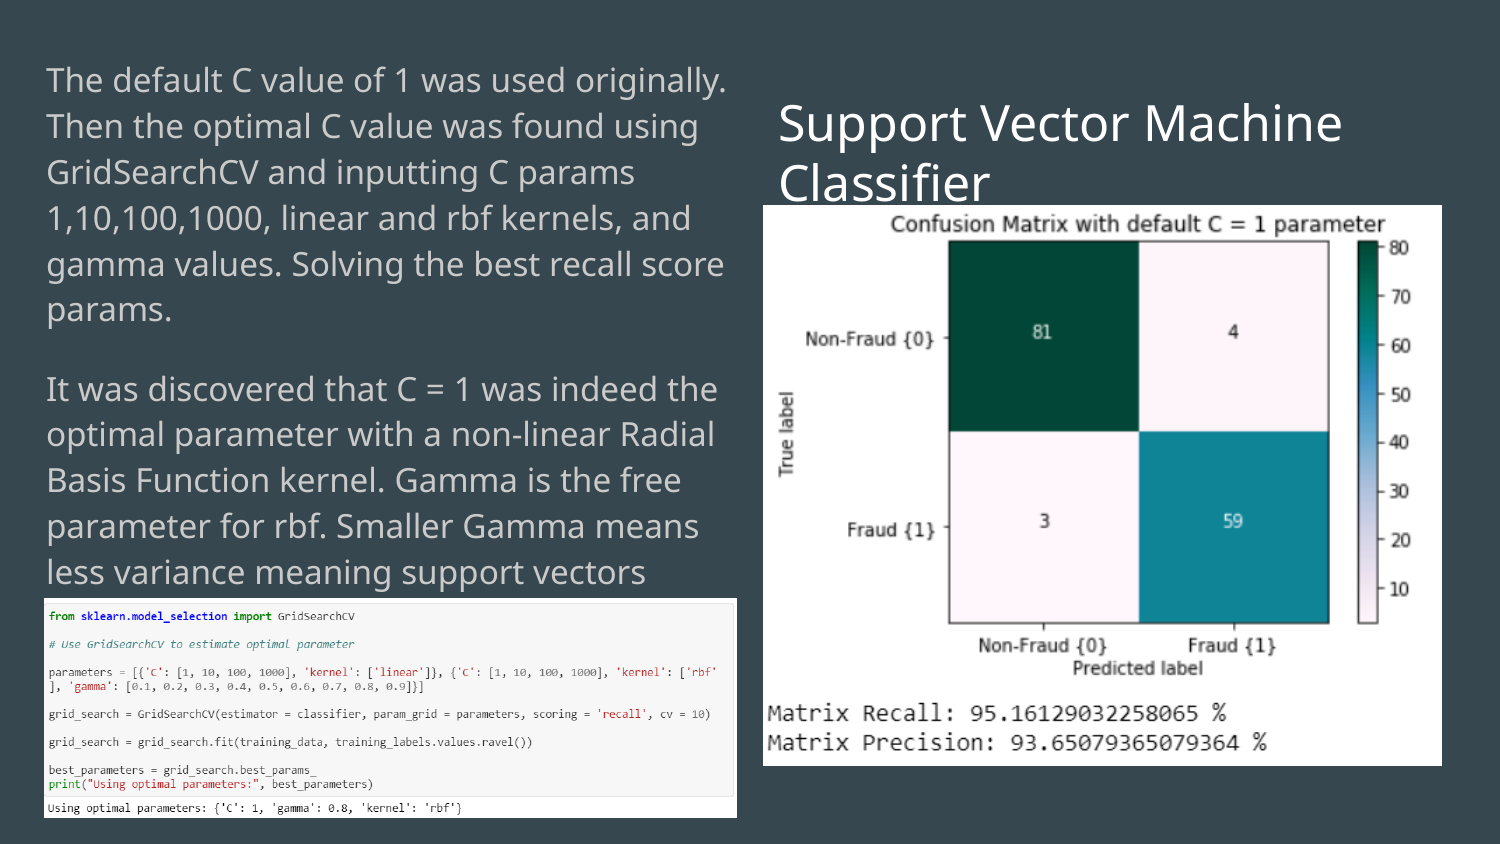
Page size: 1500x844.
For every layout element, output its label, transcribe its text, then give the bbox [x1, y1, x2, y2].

title Support Vector Machine Classifier [763, 76, 1442, 171]
list The default C value of 1 was used originally. Then the optimal C value was found using GridSearchCV and inputting C params 1,10,100,1000, linear and rbf kernels, and gamma values. Solving the best recall score params. It was discovered that C = 1 was indeed the optimal parameter with a non-linear Radial Basis Function kernel. Gamma is the free parameter for rbf. Smaller Gamma means less variance meaning support vectors have larger influence over the model. [30, 38, 745, 599]
picture [44, 598, 737, 818]
picture [763, 205, 1442, 766]
